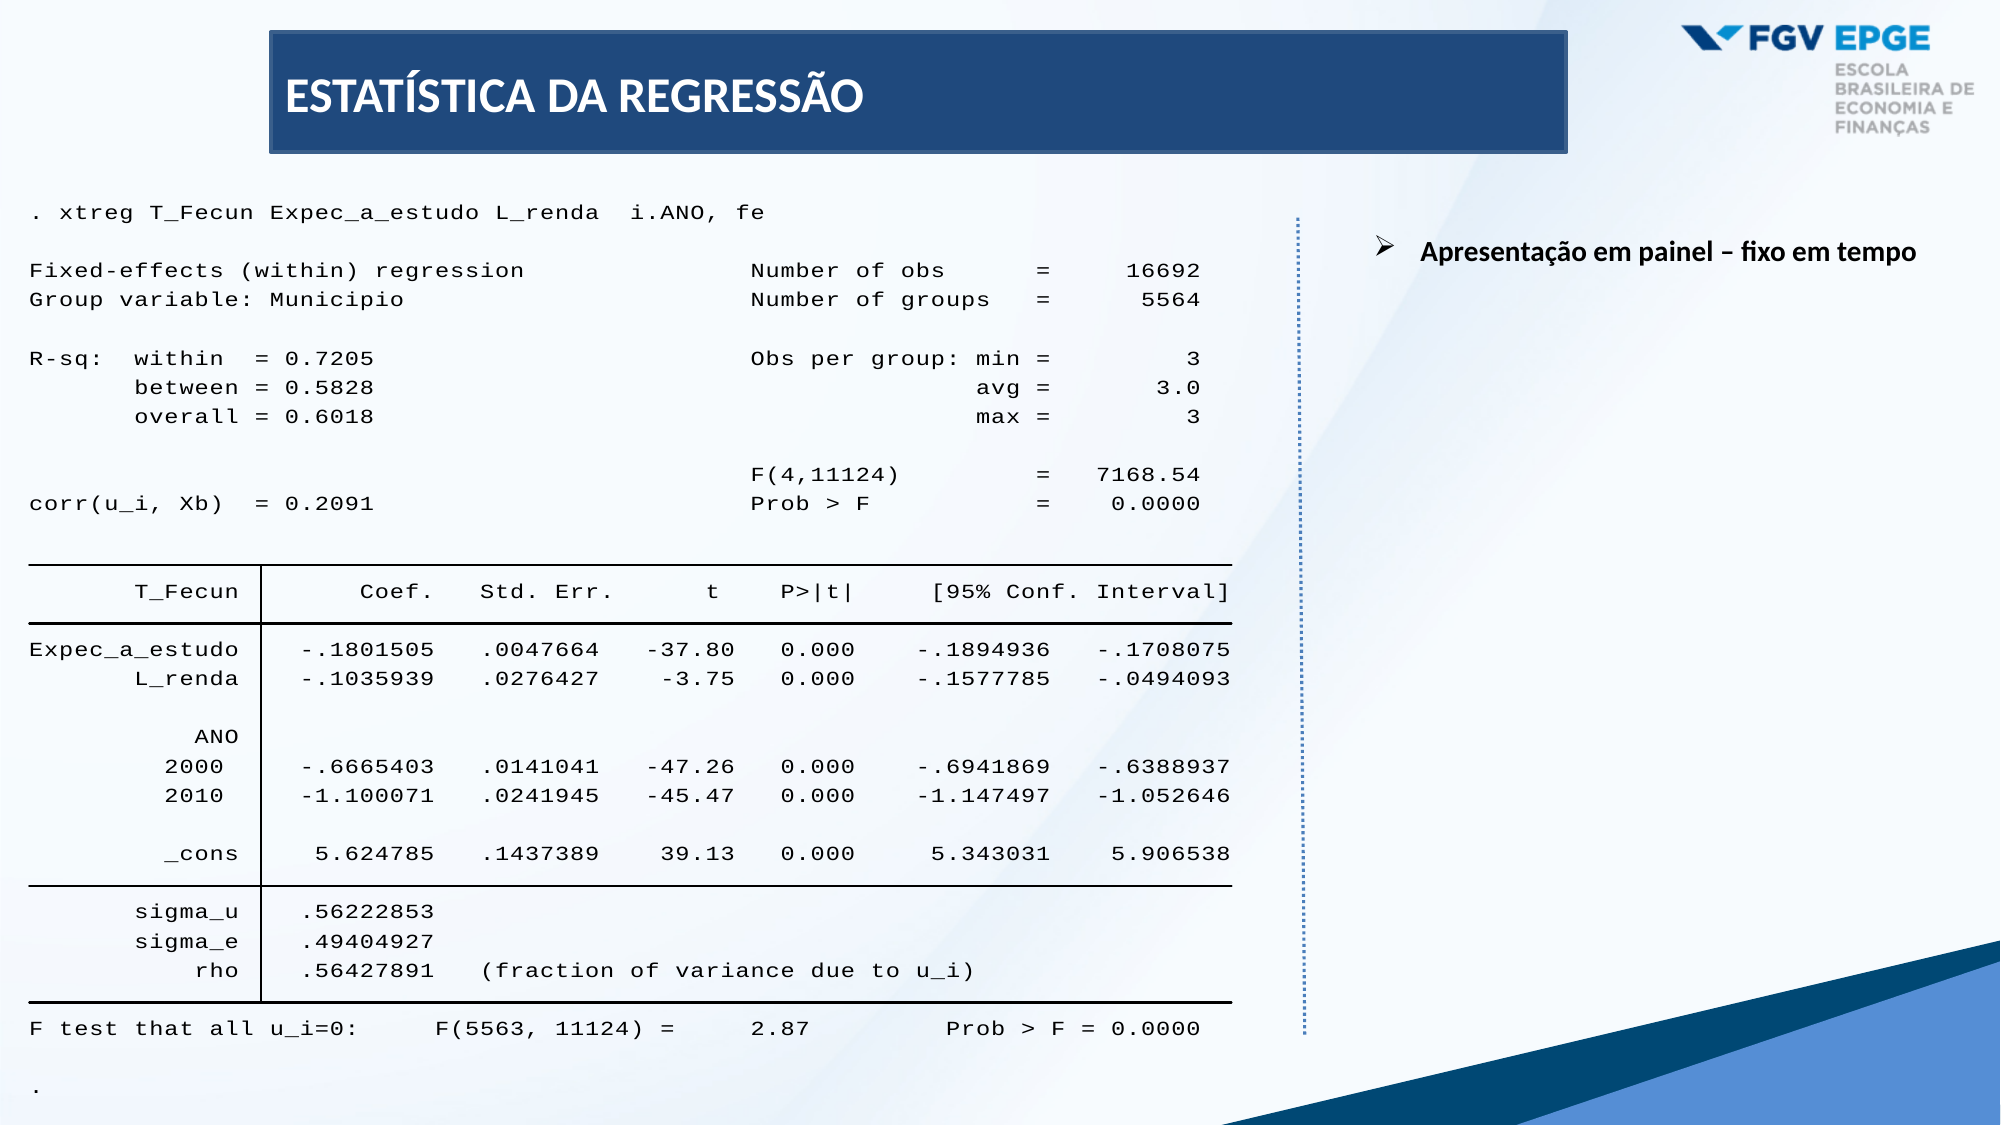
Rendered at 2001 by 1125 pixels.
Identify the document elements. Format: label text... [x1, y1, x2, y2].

picture [0, 0, 2000, 1125]
text_box Apresentação em painel – fixo em tempo [1358, 217, 1939, 275]
text_box ESTATÍSTICA DA REGRESSÃO [269, 30, 1568, 154]
